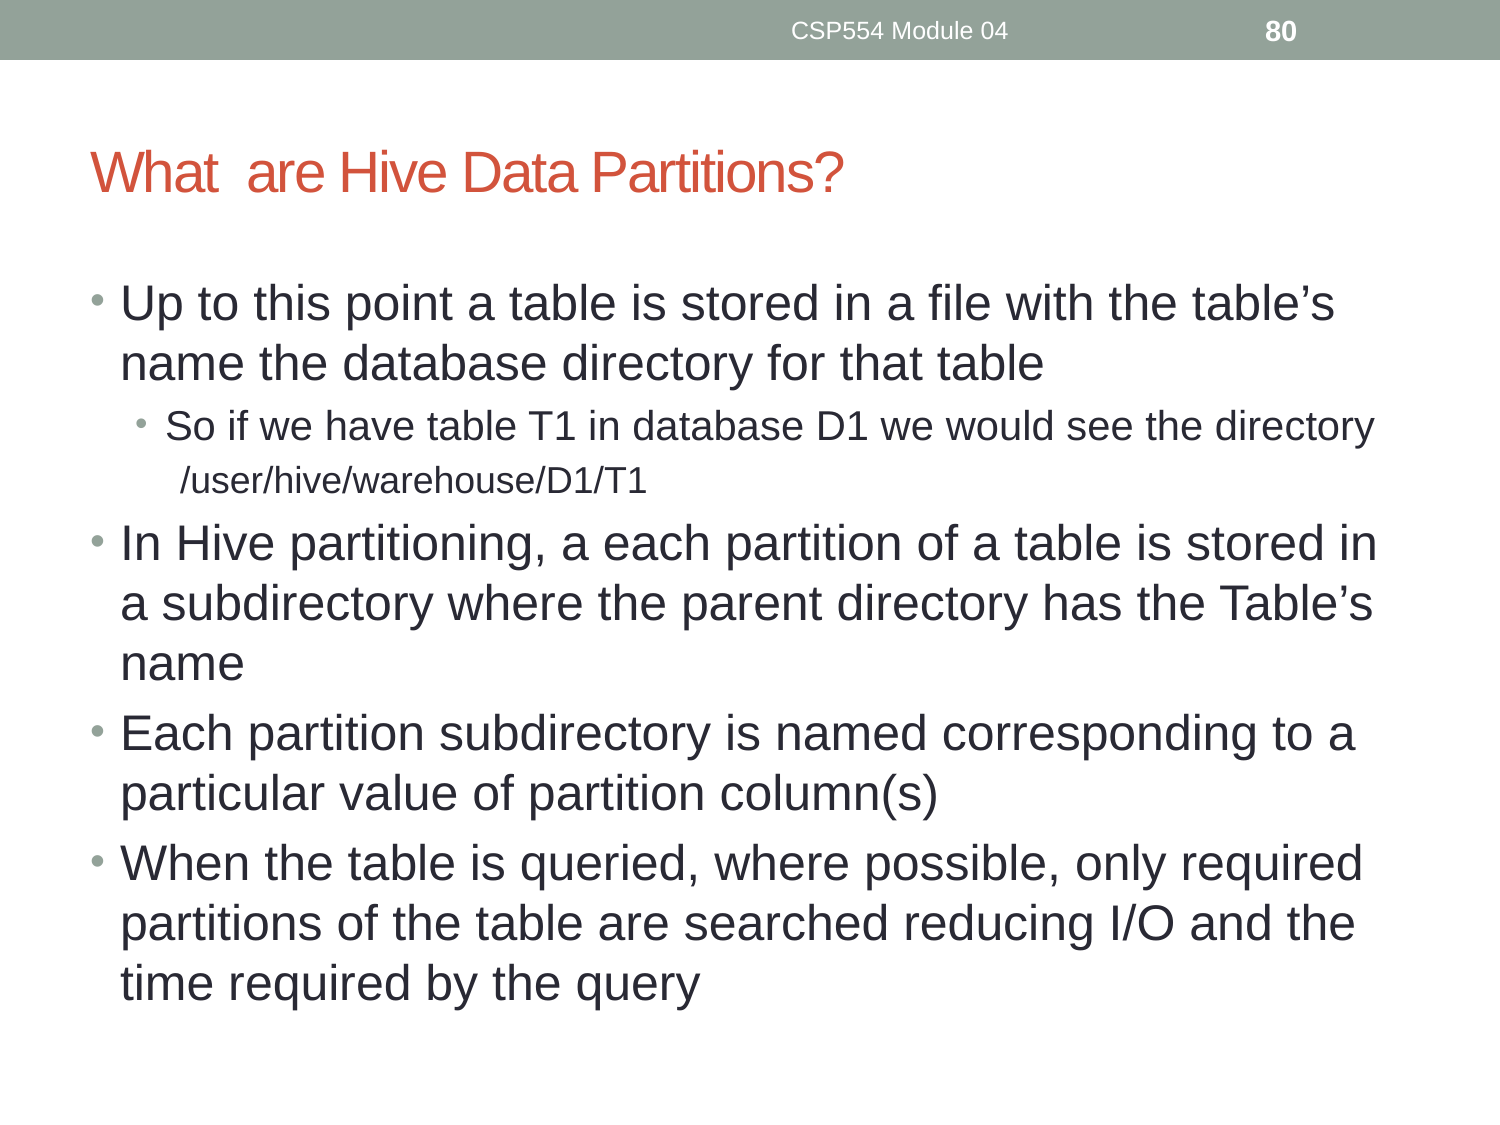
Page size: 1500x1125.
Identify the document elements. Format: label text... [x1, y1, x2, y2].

title What are Hive Data Partitions? [75, 87, 1425, 250]
slide_number 80 [1250, 3, 1425, 57]
footer CSP554 Module 04 [562, 3, 1238, 57]
list Up to this point a table is stored in a file with the table’s name the database directory for that table So if we have table T1 in database D1 we would see the directory /user/hive/warehouse/D1/T1 In Hive partitioning, a each partition of a table is stored in a subdirectory where the parent directory has the Table’s name Each partition subdirectory is named corresponding to a particular value of partition column(s) When the table is queried, where possible, only required partitions of the table are searched reducing I/O and the time required by the query [75, 262, 1425, 1063]
